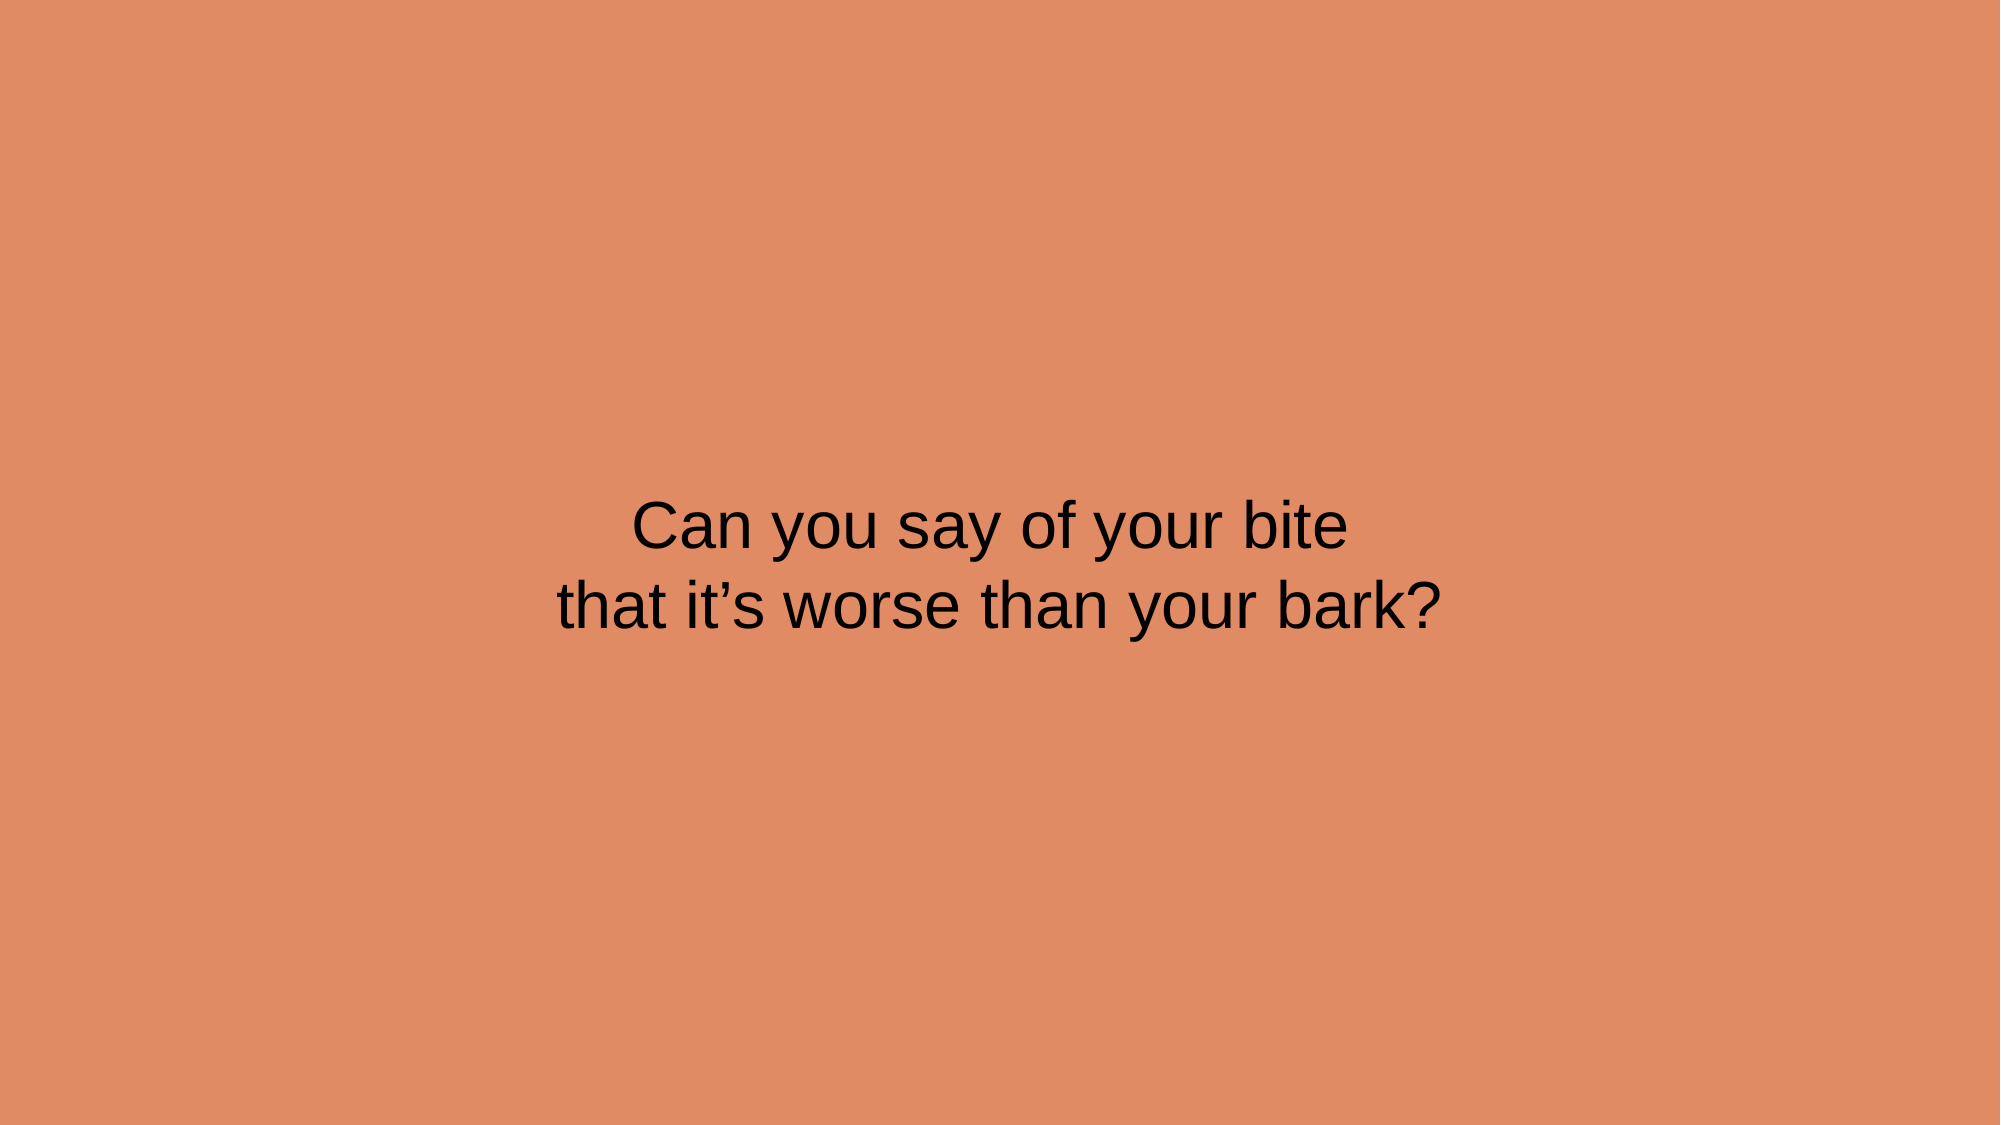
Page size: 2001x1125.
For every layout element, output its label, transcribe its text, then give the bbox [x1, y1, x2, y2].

text_box Can you say of your bite that it’s worse than your bark? [489, 474, 1510, 649]
